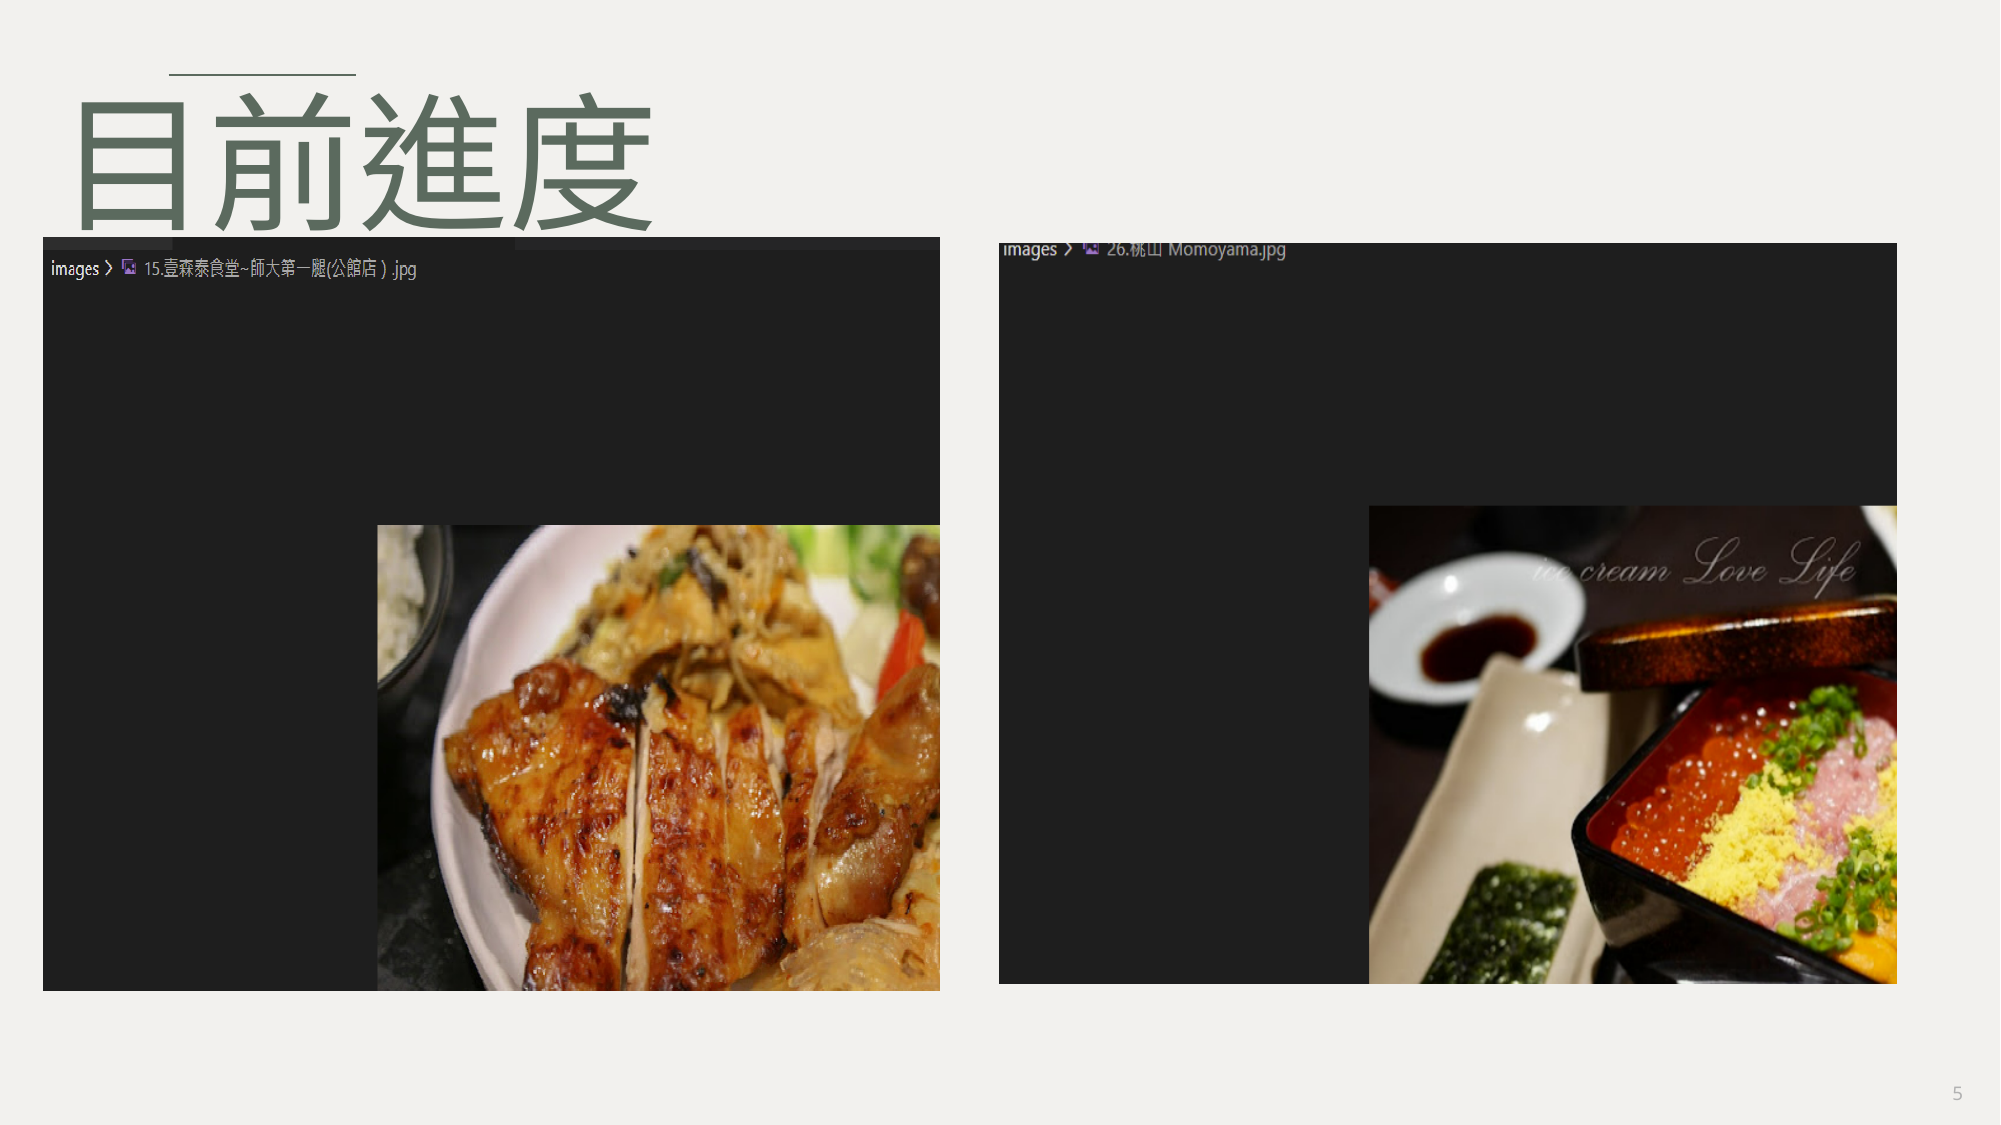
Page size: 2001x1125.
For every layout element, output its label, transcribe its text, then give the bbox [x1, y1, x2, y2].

title 目前進度 [43, 82, 698, 237]
picture [999, 243, 1896, 985]
slide_number 5 [1528, 1064, 1979, 1124]
picture [43, 237, 940, 991]
